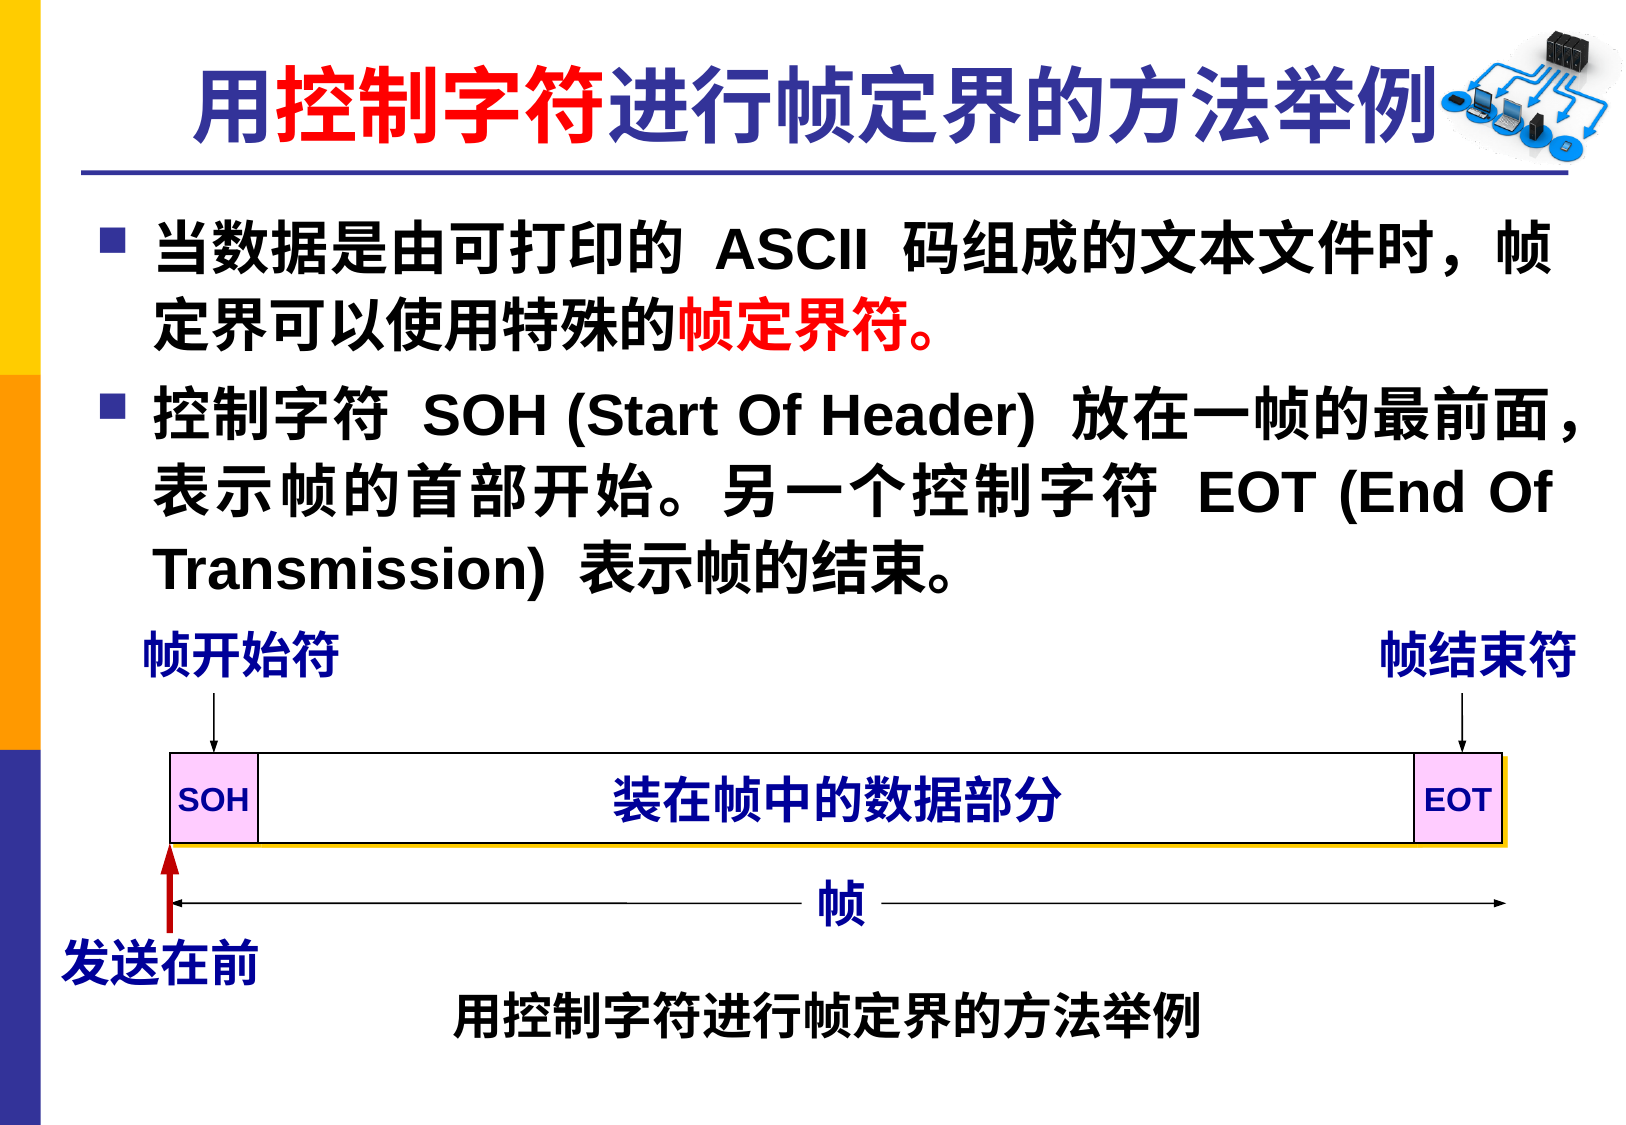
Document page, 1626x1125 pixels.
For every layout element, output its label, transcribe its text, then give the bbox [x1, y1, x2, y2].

text_box 用控制字符进行帧定界的方法举例 [346, 976, 1309, 1052]
text_box [1458, 693, 1467, 752]
title 用控制字符进行帧定界的方法举例 [81, 30, 1569, 161]
text_box 装在帧中的数据部分 [257, 752, 1413, 844]
text_box SOH [169, 752, 257, 844]
text_box EOT [1413, 752, 1503, 844]
text_box [163, 843, 177, 923]
list 当数据是由可打印的 ASCII 码组成的文本文件时，帧定界可以使用特殊的帧定界符。 控制字符 SOH (Start Of Header) 放在一帧的最前面，表示帧的首部开始。另一个控制字符 EOT (End Of Transmission) 表示帧的结束。 [81, 196, 1569, 1006]
text_box 帧开始符 [126, 615, 357, 691]
text_box [170, 899, 801, 908]
text_box 帧 [801, 864, 882, 940]
text_box 发送在前 [45, 923, 276, 999]
text_box 帧结束符 [1363, 615, 1594, 691]
text_box [882, 899, 1507, 908]
text_box [209, 693, 219, 753]
picture [1438, 30, 1624, 165]
